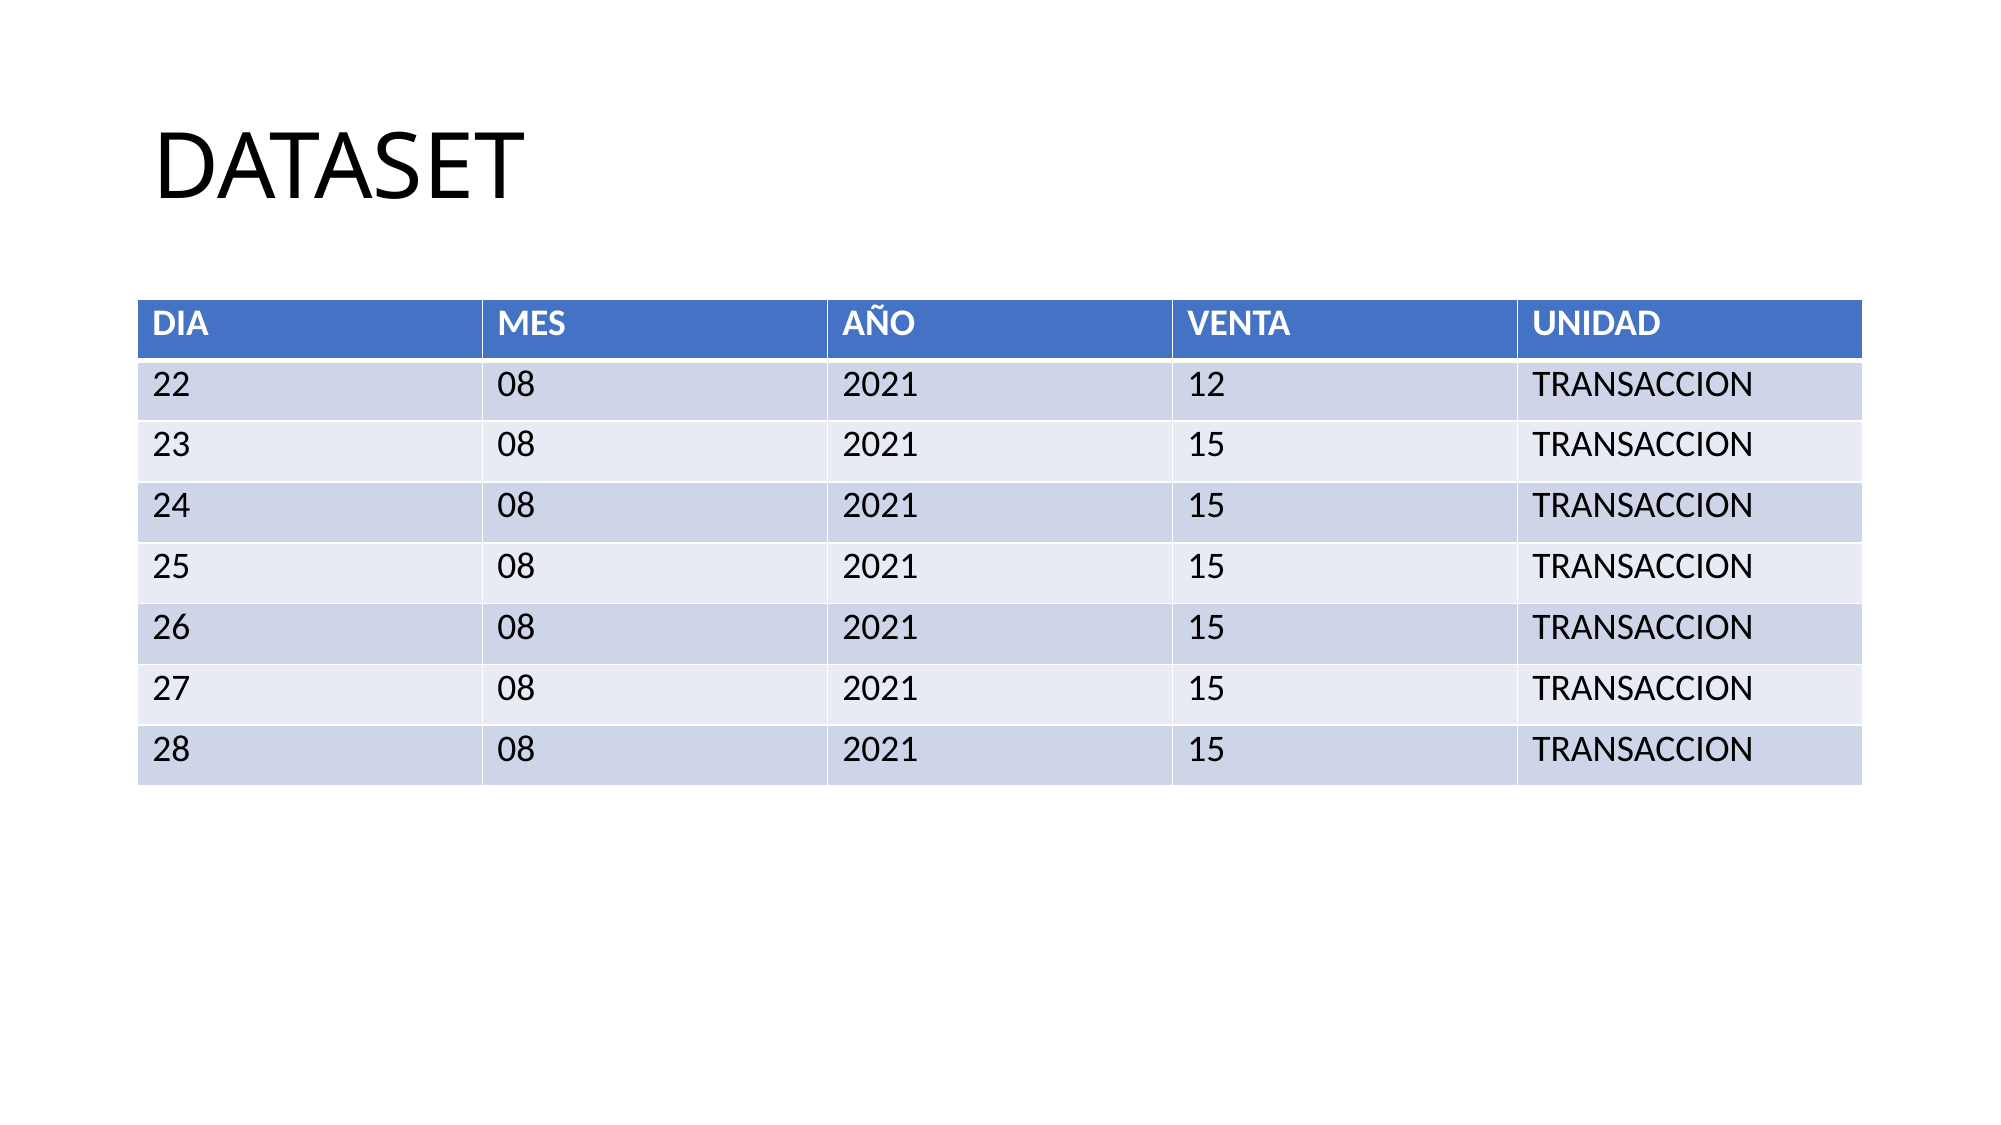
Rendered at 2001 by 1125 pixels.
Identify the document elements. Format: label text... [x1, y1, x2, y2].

table_cell 2021 [828, 422, 1172, 481]
table_cell 08 [483, 726, 827, 785]
table_cell 2021 [828, 665, 1172, 724]
table_cell 25 [138, 544, 482, 603]
table_cell 2021 [828, 483, 1172, 542]
table_cell 08 [483, 483, 827, 542]
table_cell 27 [138, 665, 482, 724]
table_cell TRANSACCION [1518, 483, 1862, 542]
table_cell TRANSACCION [1518, 665, 1862, 724]
table_cell TRANSACCION [1518, 544, 1862, 603]
table_cell 15 [1173, 726, 1517, 785]
table_cell TRANSACCION [1518, 363, 1862, 420]
table_cell 26 [138, 604, 482, 664]
table_cell 15 [1173, 483, 1517, 542]
table_cell 15 [1173, 665, 1517, 724]
table_cell 08 [483, 604, 827, 664]
table_header UNIDAD [1518, 300, 1862, 358]
table_cell 08 [483, 422, 827, 481]
table_cell 2021 [828, 544, 1172, 603]
table_cell 08 [483, 363, 827, 420]
table_cell 15 [1173, 422, 1517, 481]
table_cell 08 [483, 665, 827, 724]
table_cell 2021 [828, 726, 1172, 785]
table_cell 15 [1173, 544, 1517, 603]
table_cell TRANSACCION [1518, 604, 1862, 664]
table_cell 15 [1173, 604, 1517, 664]
title DATASET [137, 59, 1863, 278]
table_header AÑO [828, 300, 1172, 358]
table_cell 2021 [828, 363, 1172, 420]
table_header VENTA [1173, 300, 1517, 358]
table_cell 23 [138, 422, 482, 481]
table_cell 28 [138, 726, 482, 785]
table_cell 2021 [828, 604, 1172, 664]
table_header DIA [138, 300, 482, 358]
table_cell 22 [138, 363, 482, 420]
table_cell 12 [1173, 363, 1517, 420]
table_cell 08 [483, 544, 827, 603]
table_cell TRANSACCION [1518, 726, 1862, 785]
table_cell 24 [138, 483, 482, 542]
table_header MES [483, 300, 827, 358]
table_cell TRANSACCION [1518, 422, 1862, 481]
